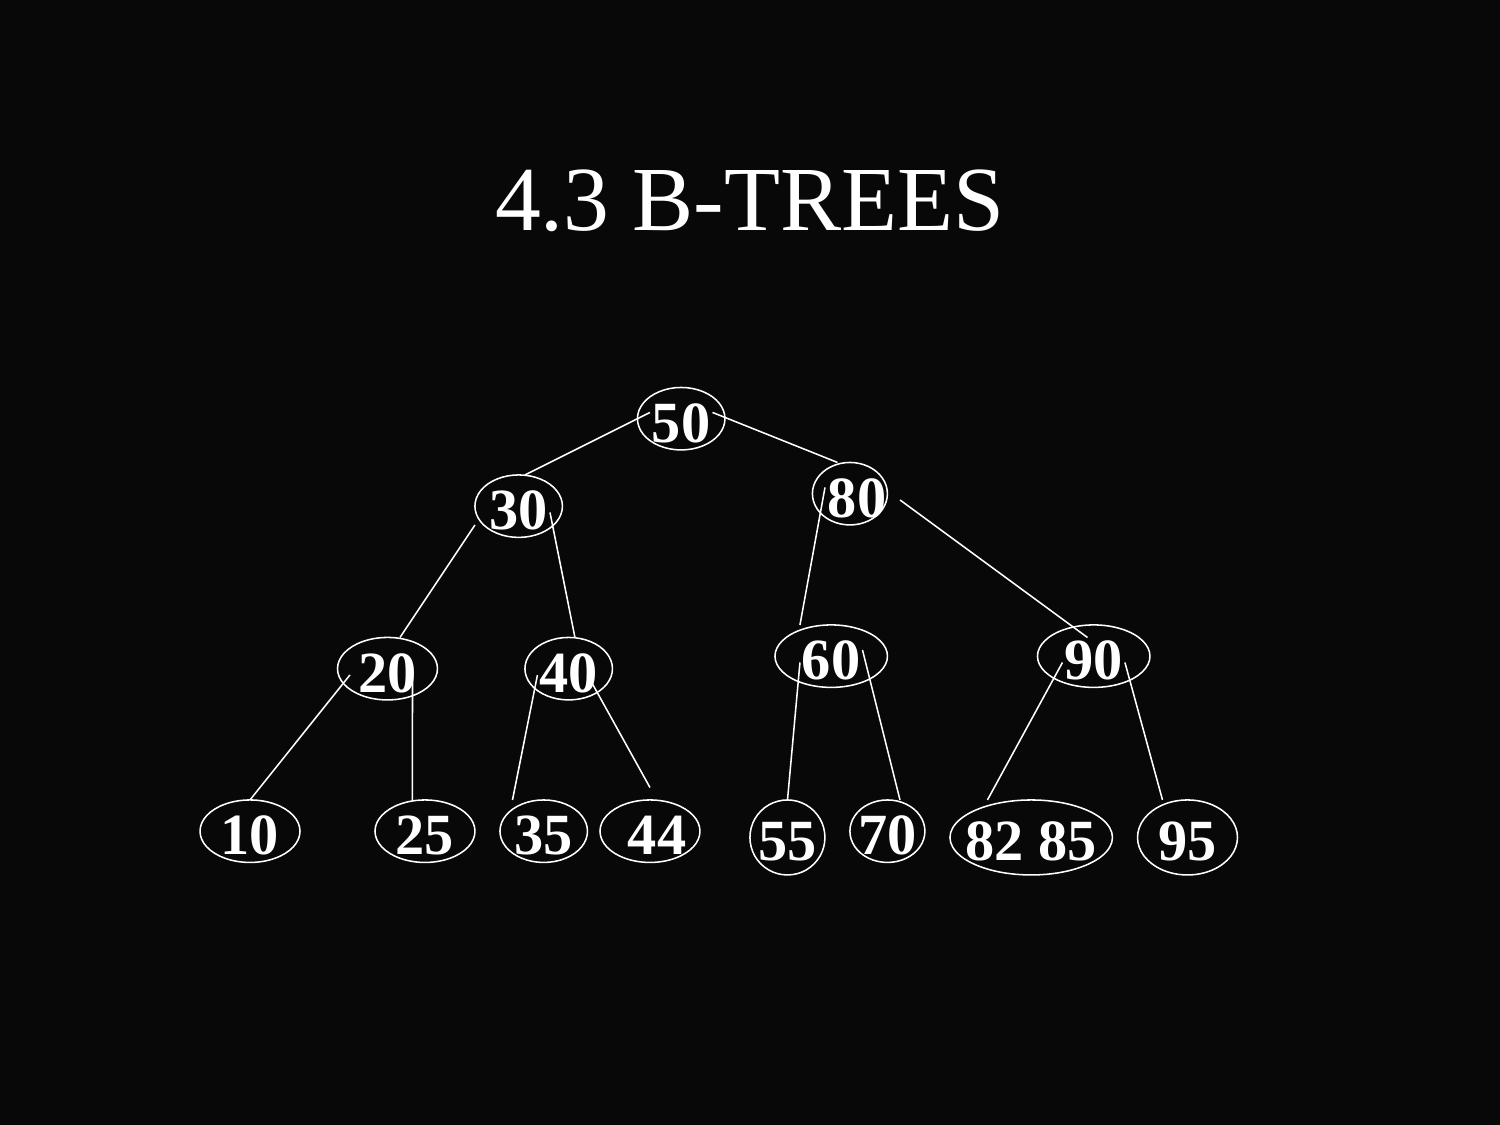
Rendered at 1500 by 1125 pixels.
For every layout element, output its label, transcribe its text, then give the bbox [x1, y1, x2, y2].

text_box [199, 378, 1238, 878]
title 4.3 B-TREES [111, 99, 1388, 288]
list [111, 311, 1388, 988]
